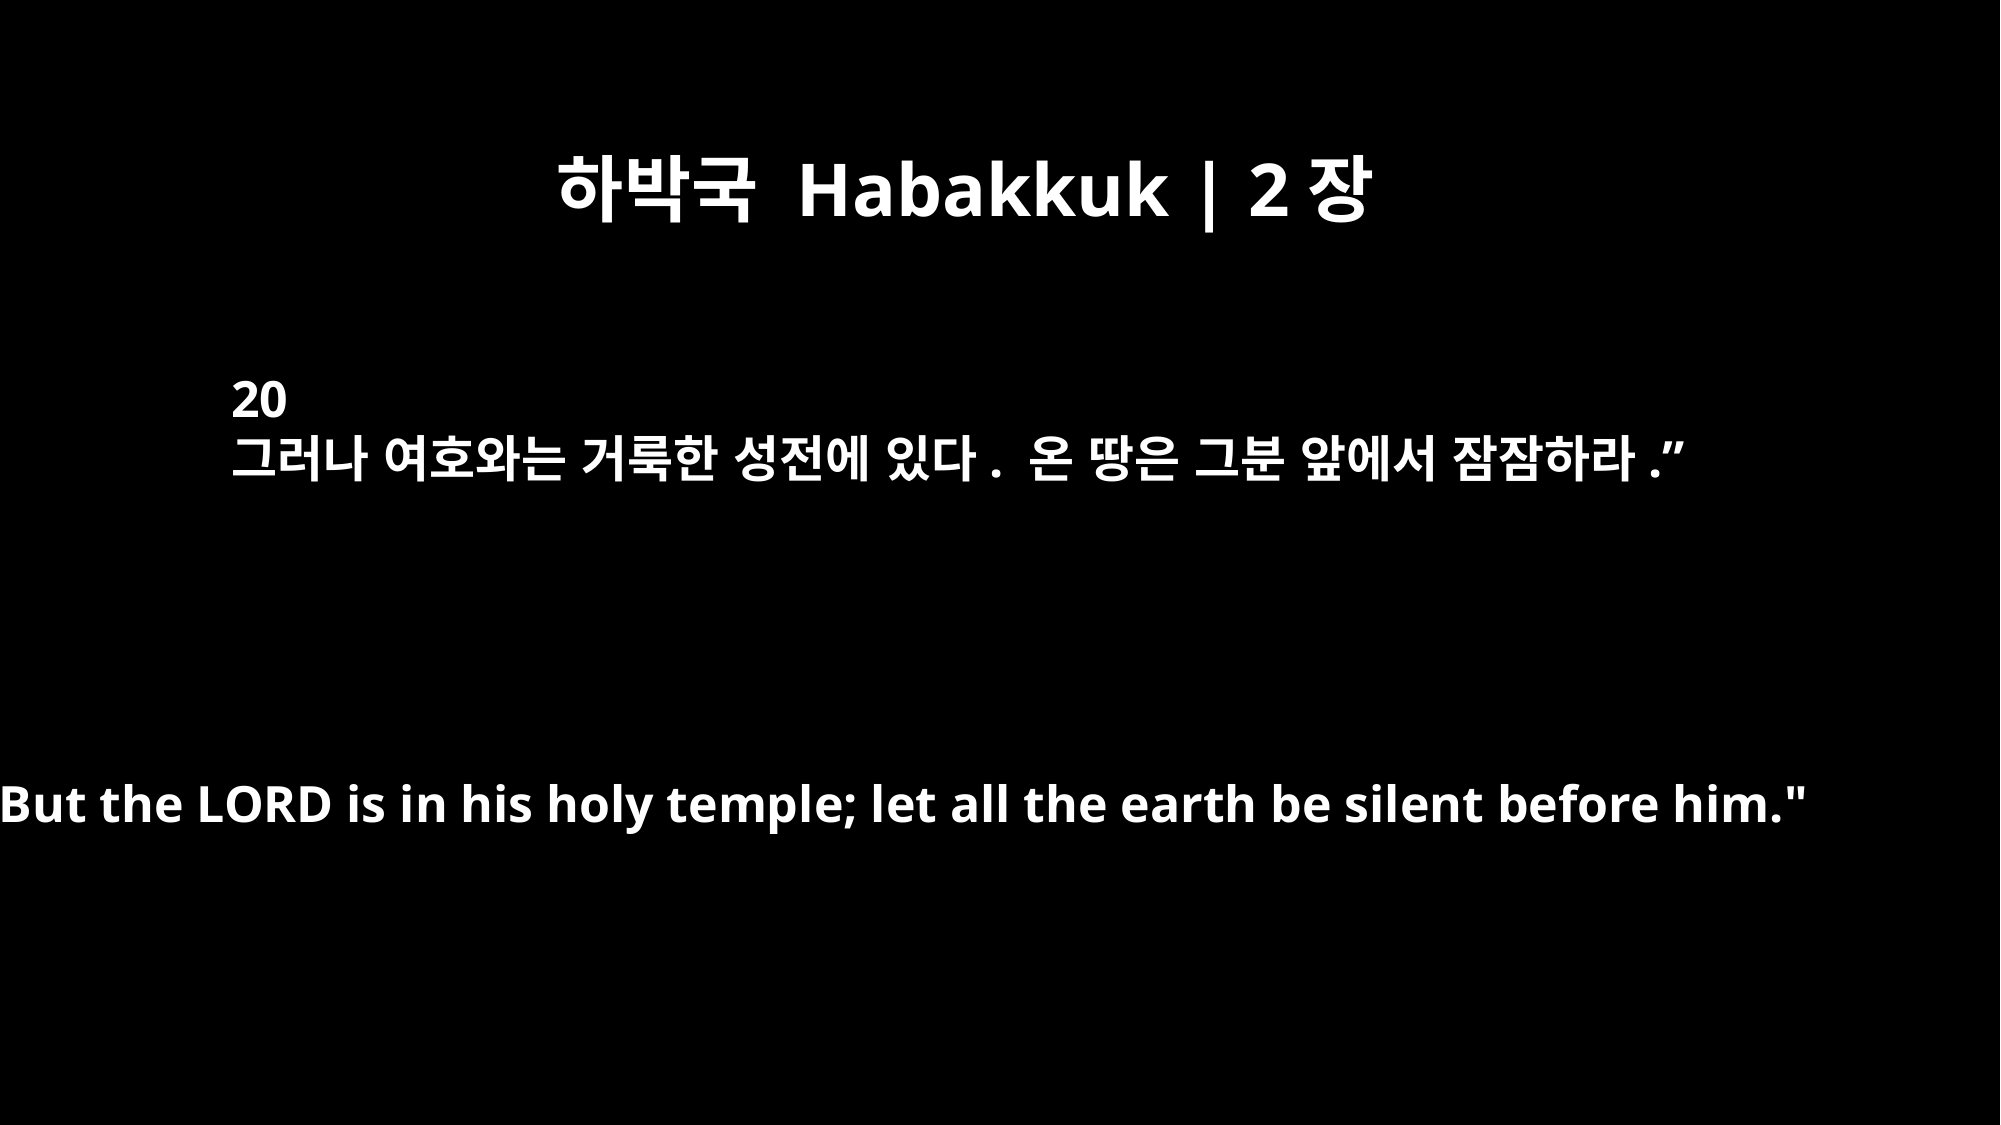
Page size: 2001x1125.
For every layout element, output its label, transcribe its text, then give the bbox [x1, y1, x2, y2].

text_box 하박국 Habakkuk | 2장 [542, 136, 1390, 239]
text_box 20 그러나 여호와는 거룩한 성전에 있다. 온 땅은 그분 앞에서 잠잠하라.” [216, 359, 1701, 495]
text_box But the LORD is in his holy temple; let all the earth be silent before him." [0, 764, 1824, 840]
